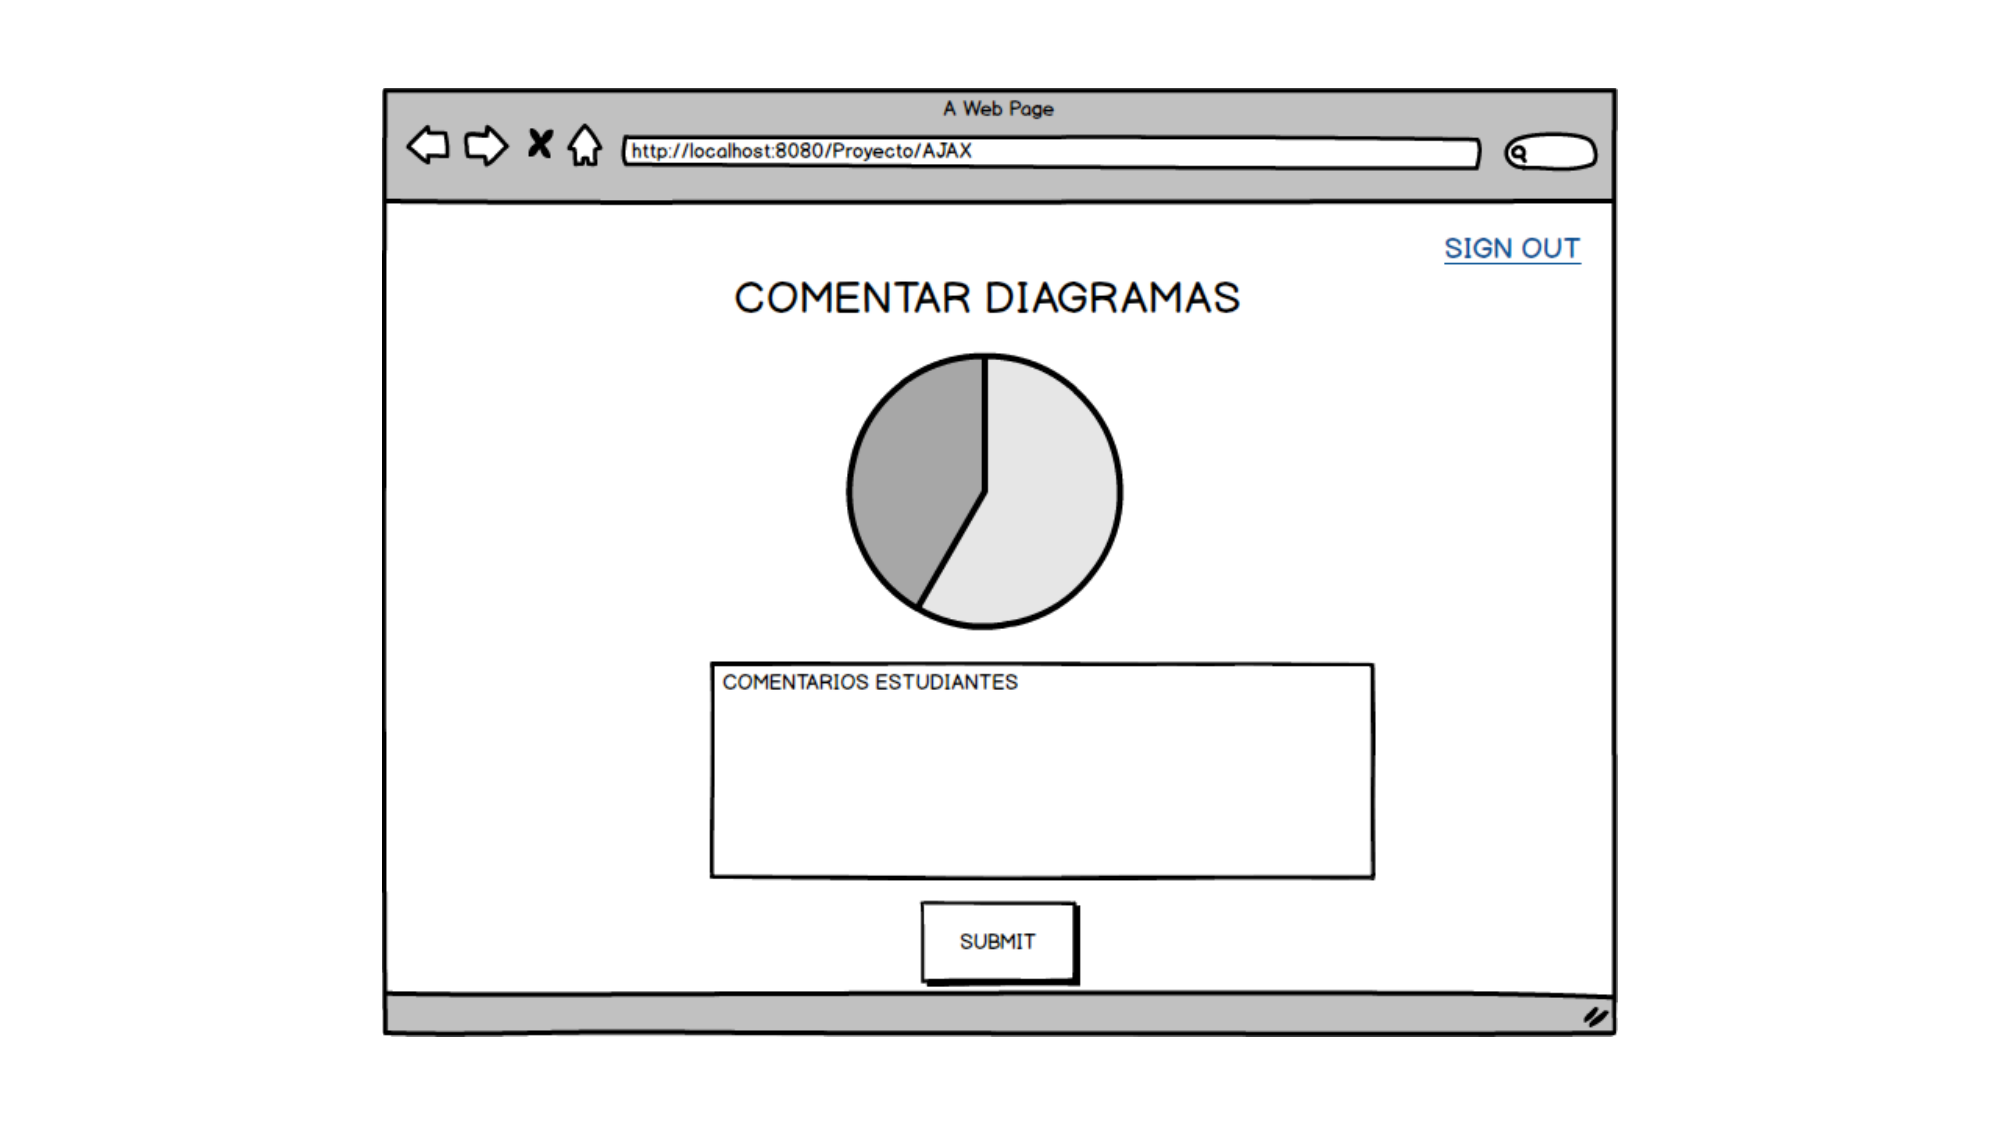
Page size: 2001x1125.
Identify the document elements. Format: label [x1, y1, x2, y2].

picture [381, 88, 1618, 1037]
